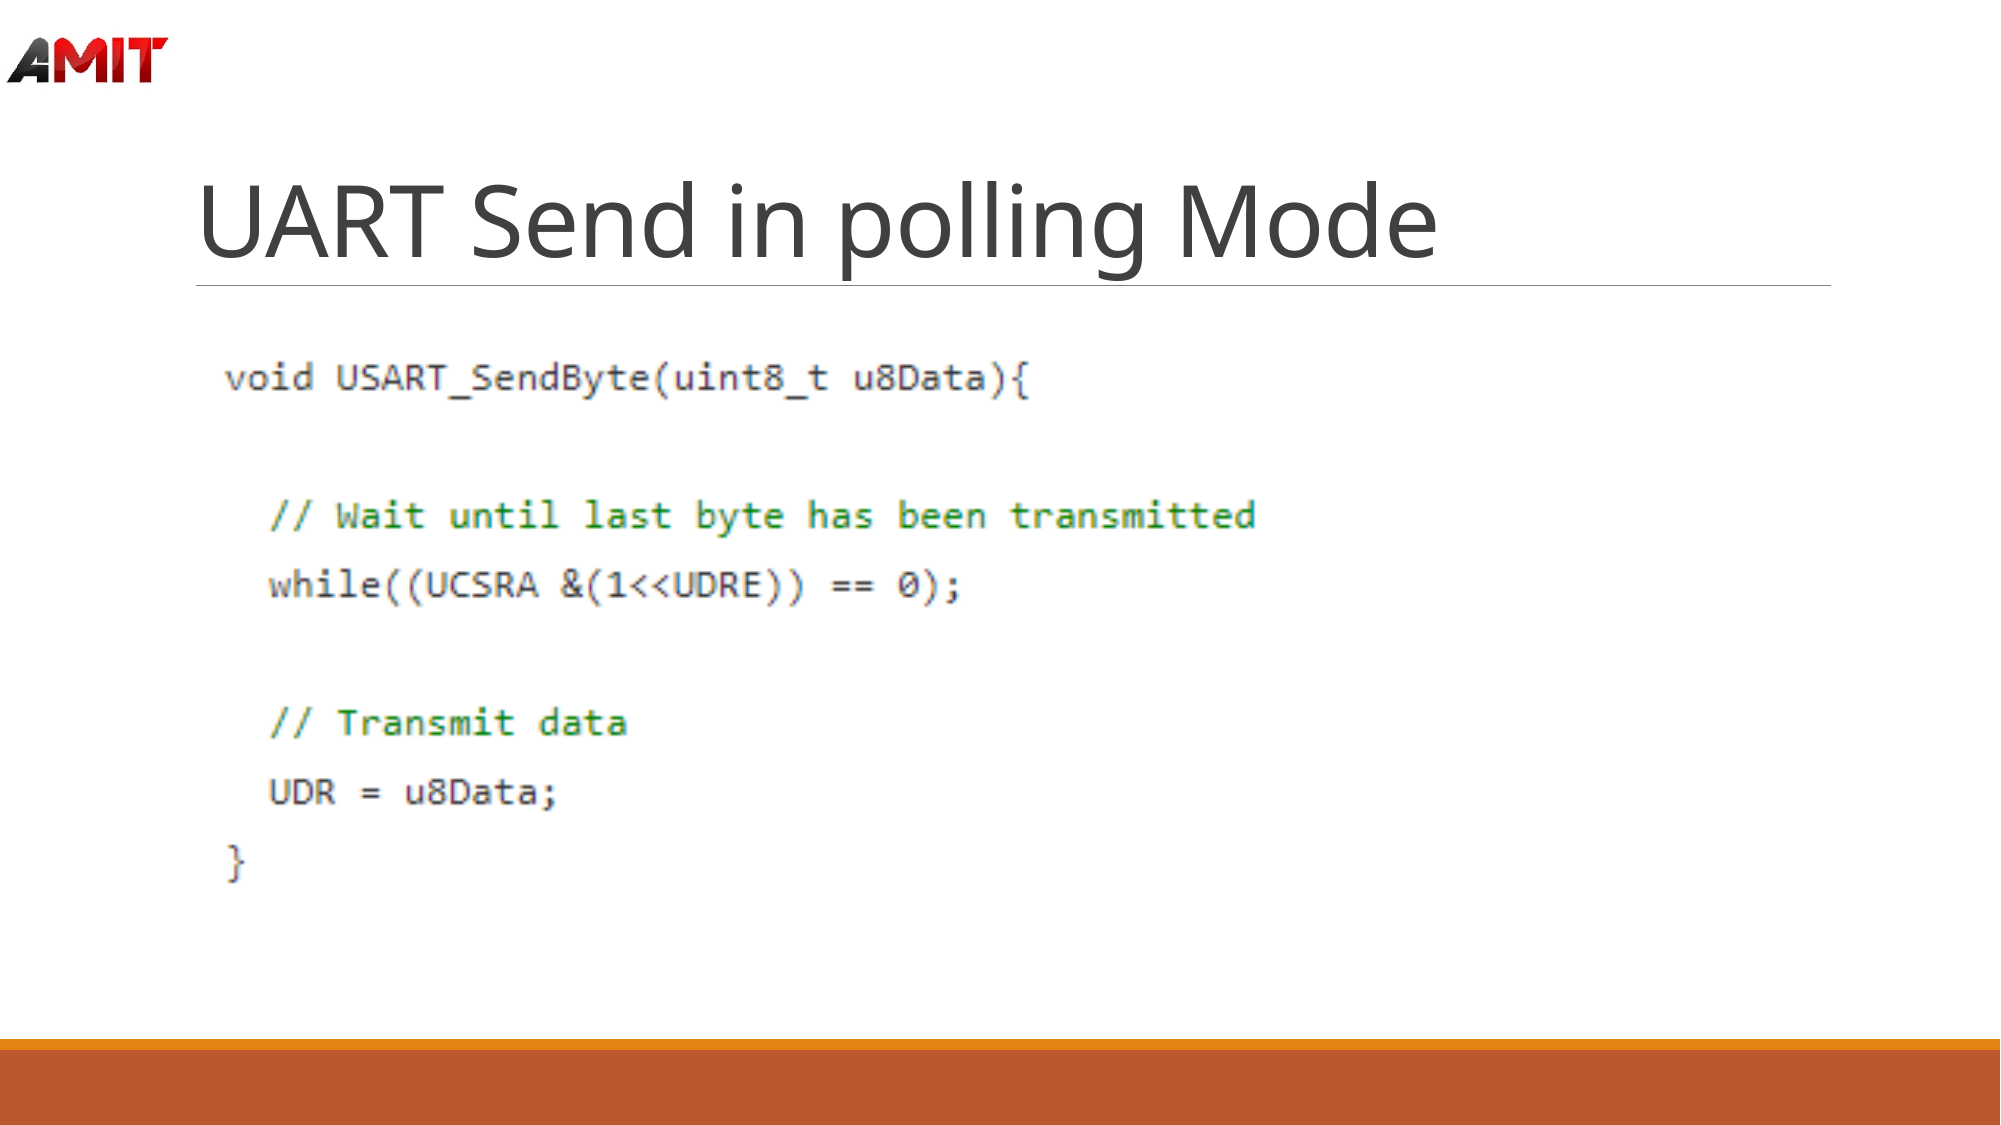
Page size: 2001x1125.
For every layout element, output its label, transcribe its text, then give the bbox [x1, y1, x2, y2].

title UART Send in polling Mode [180, 47, 1830, 285]
picture [0, 0, 175, 124]
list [134, 321, 1318, 913]
